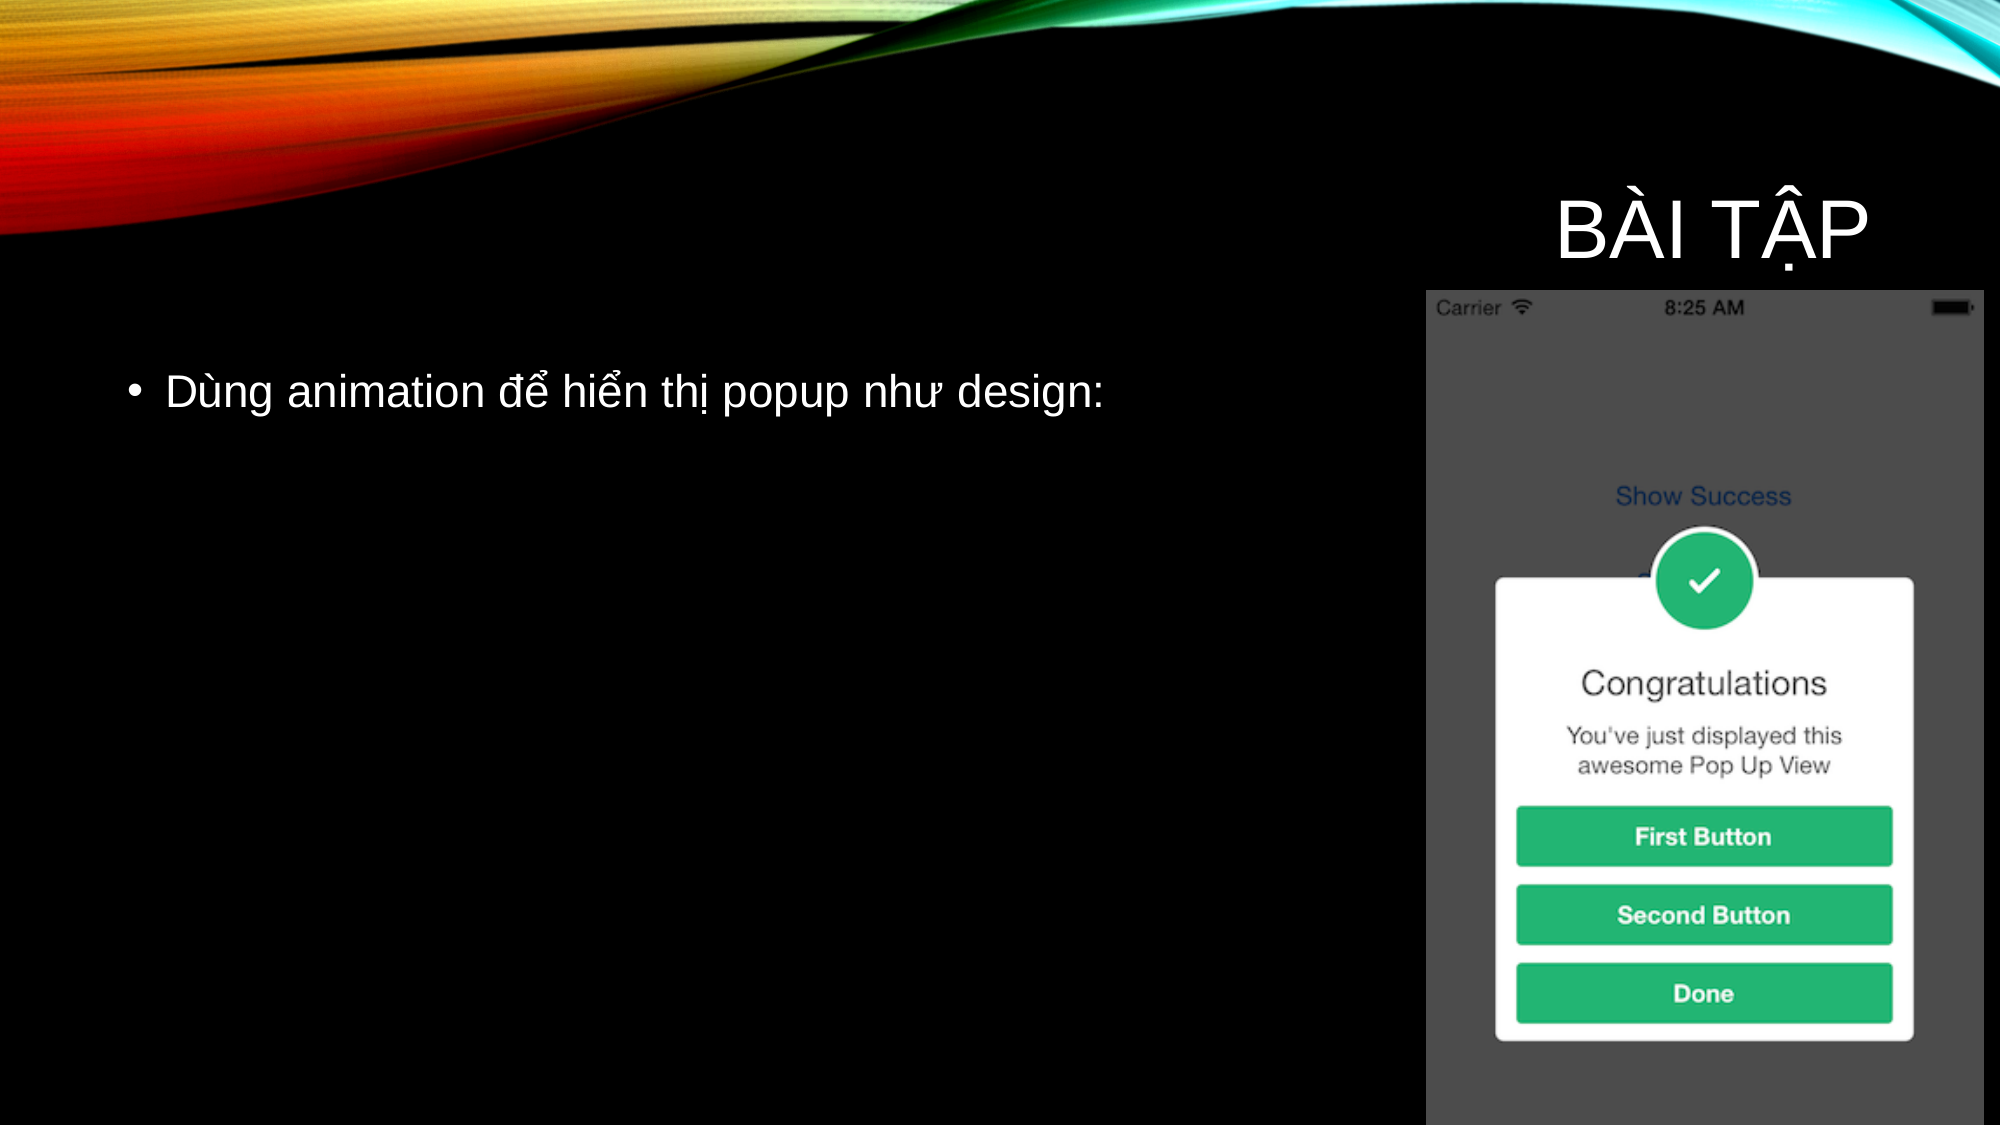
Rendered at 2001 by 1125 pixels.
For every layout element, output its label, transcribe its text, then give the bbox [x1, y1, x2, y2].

title Bài tập [474, 125, 1888, 338]
list Dùng animation để hiển thị popup như design: [112, 360, 1426, 1021]
picture [1426, 290, 1984, 1125]
picture [0, 0, 2000, 237]
